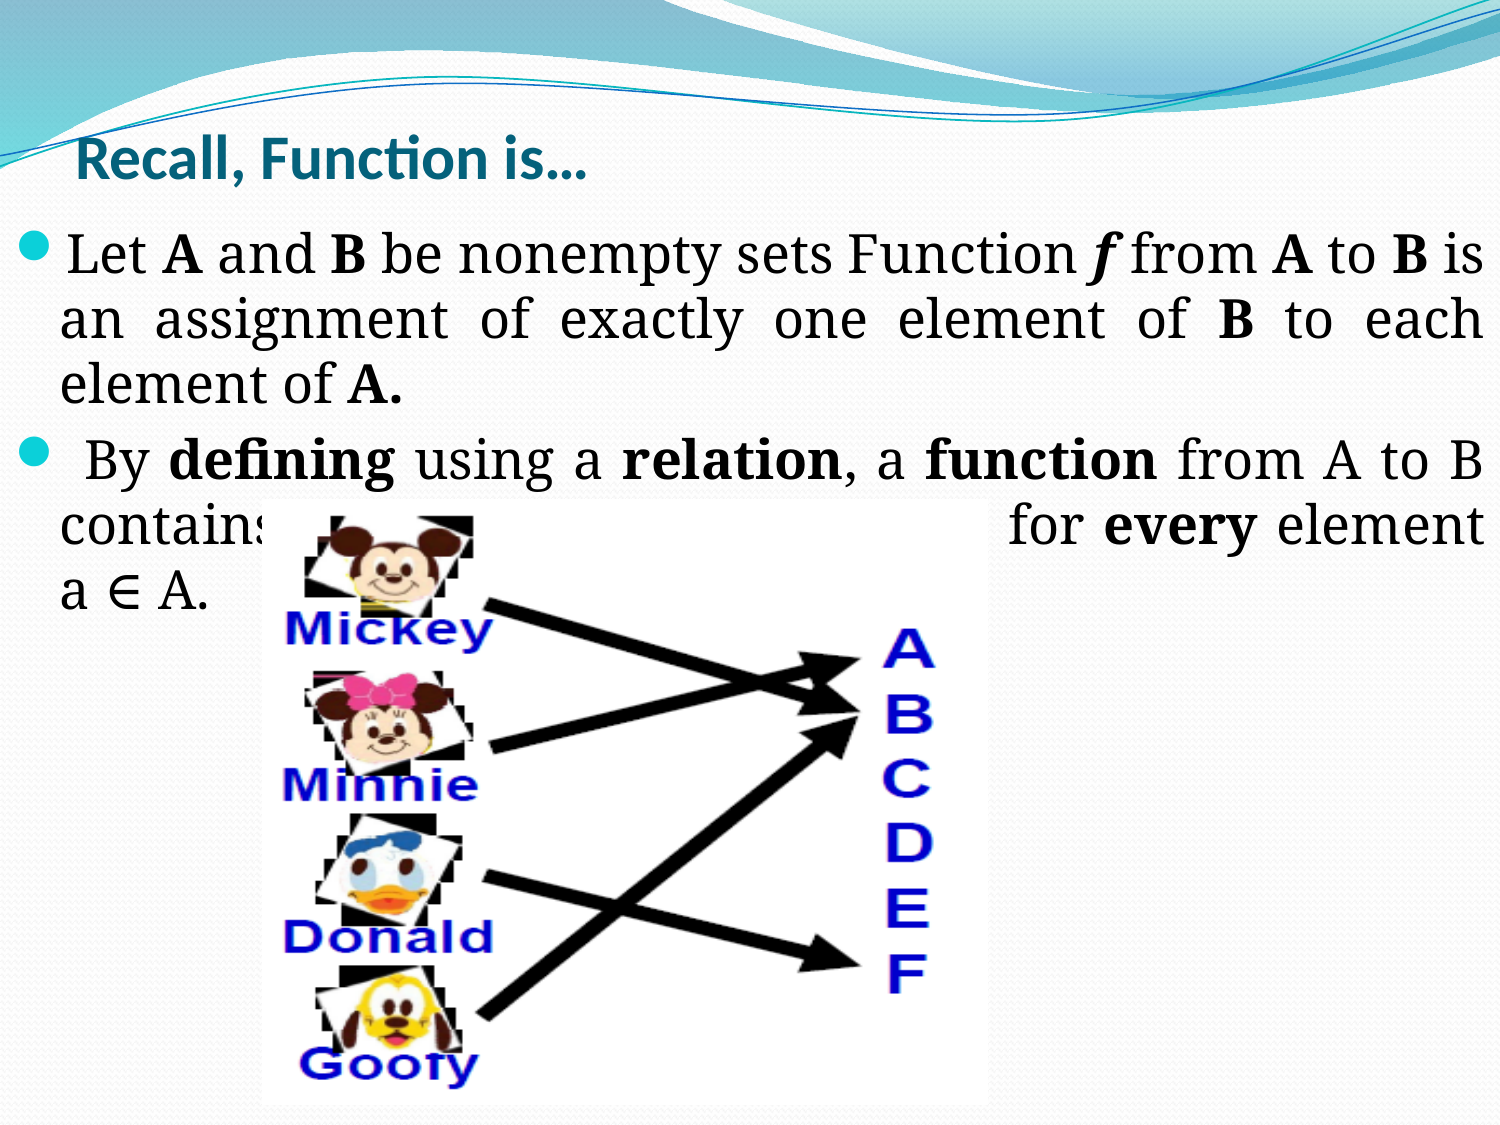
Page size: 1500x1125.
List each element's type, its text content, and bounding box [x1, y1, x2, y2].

list Let A and B be nonempty sets Function f from A to B is an assignment of exactly one element of B to each element of A. By defining using a relation, a function from A to B contains unique ordered pair (a, b) for every element a ∈ A. [0, 212, 1500, 1125]
picture [262, 499, 988, 1105]
text_box Asymmetry = Antisymmetry + Irreflexivity [255, 501, 994, 1119]
title Recall, Function is… [75, 107, 1425, 193]
